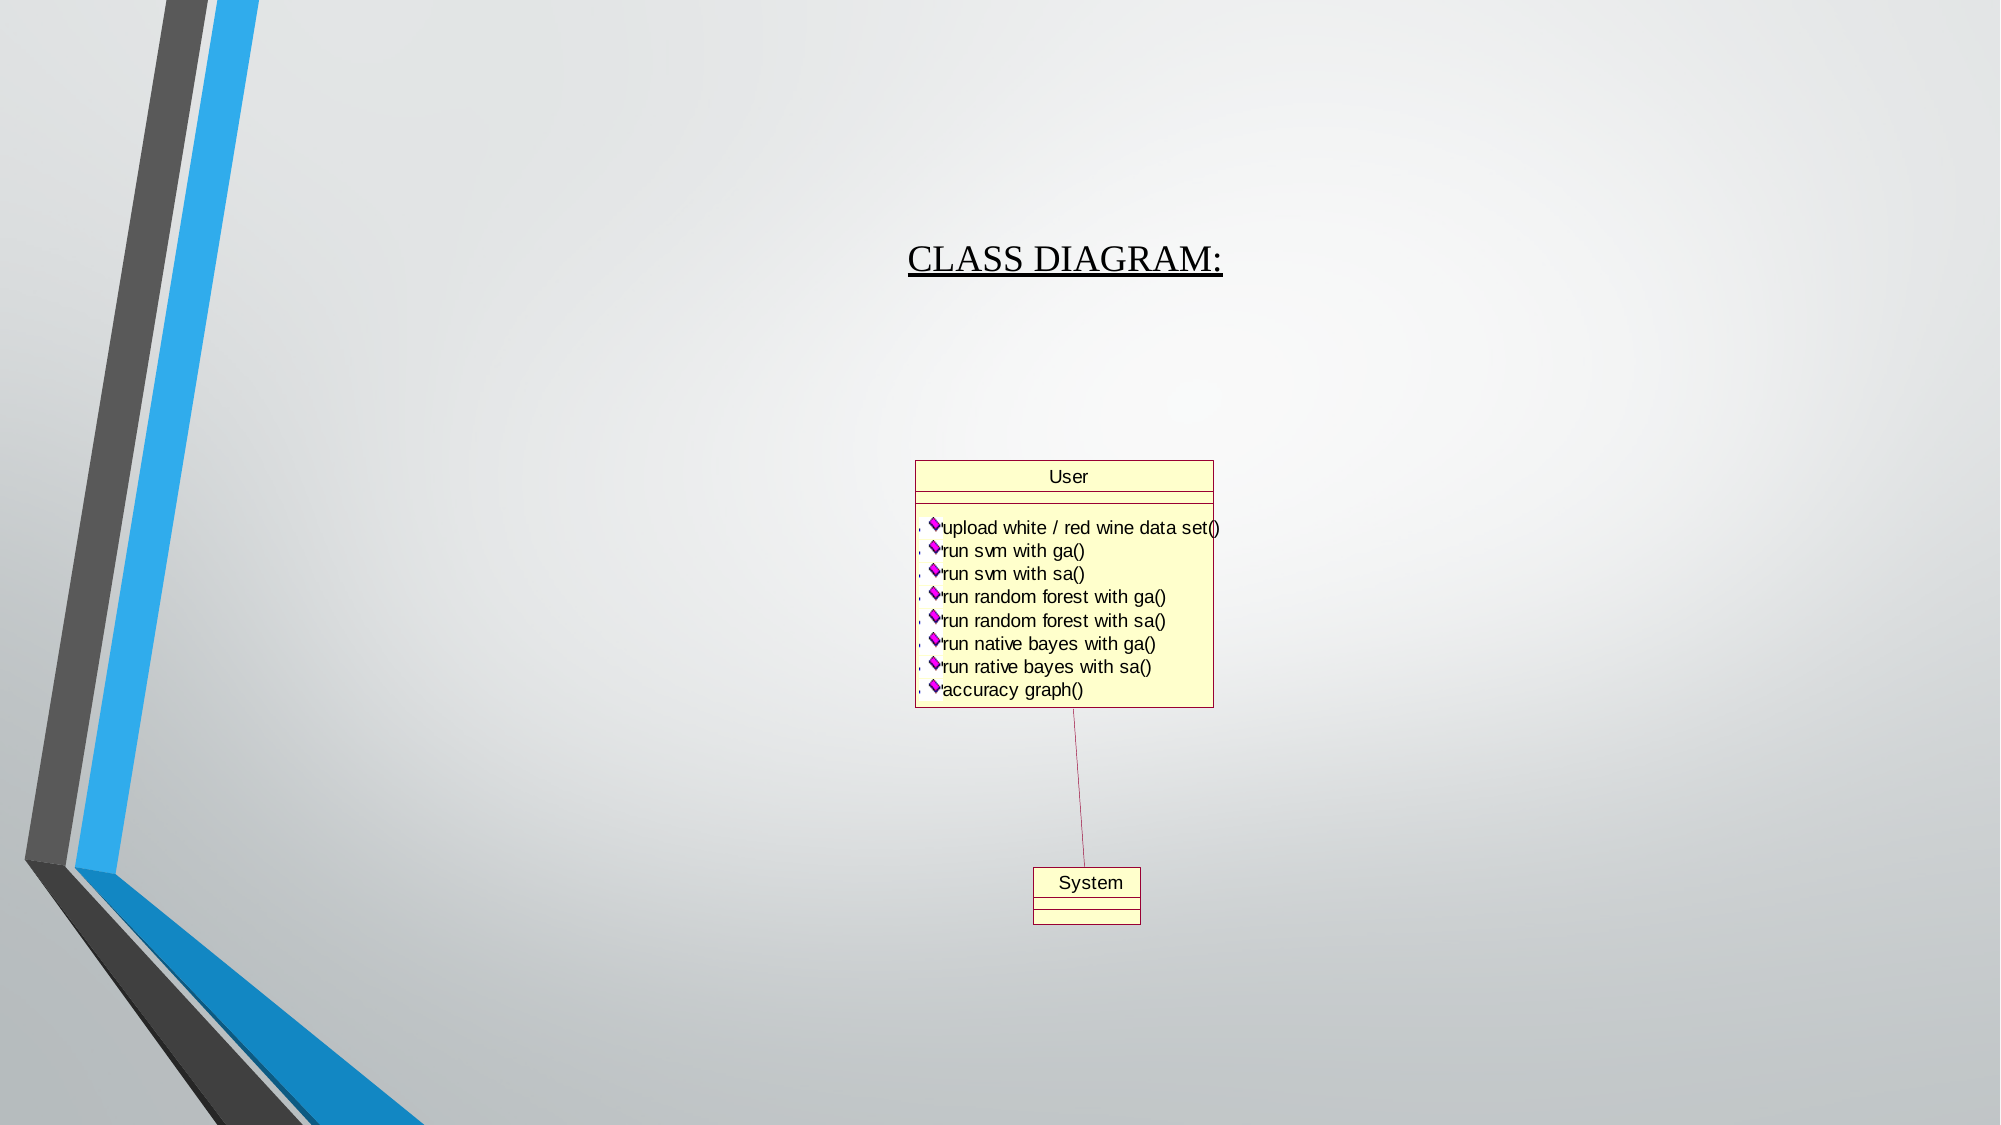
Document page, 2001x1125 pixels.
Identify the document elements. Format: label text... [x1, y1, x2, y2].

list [899, 437, 1231, 951]
title CLASS DIAGRAM: [243, 112, 1887, 400]
